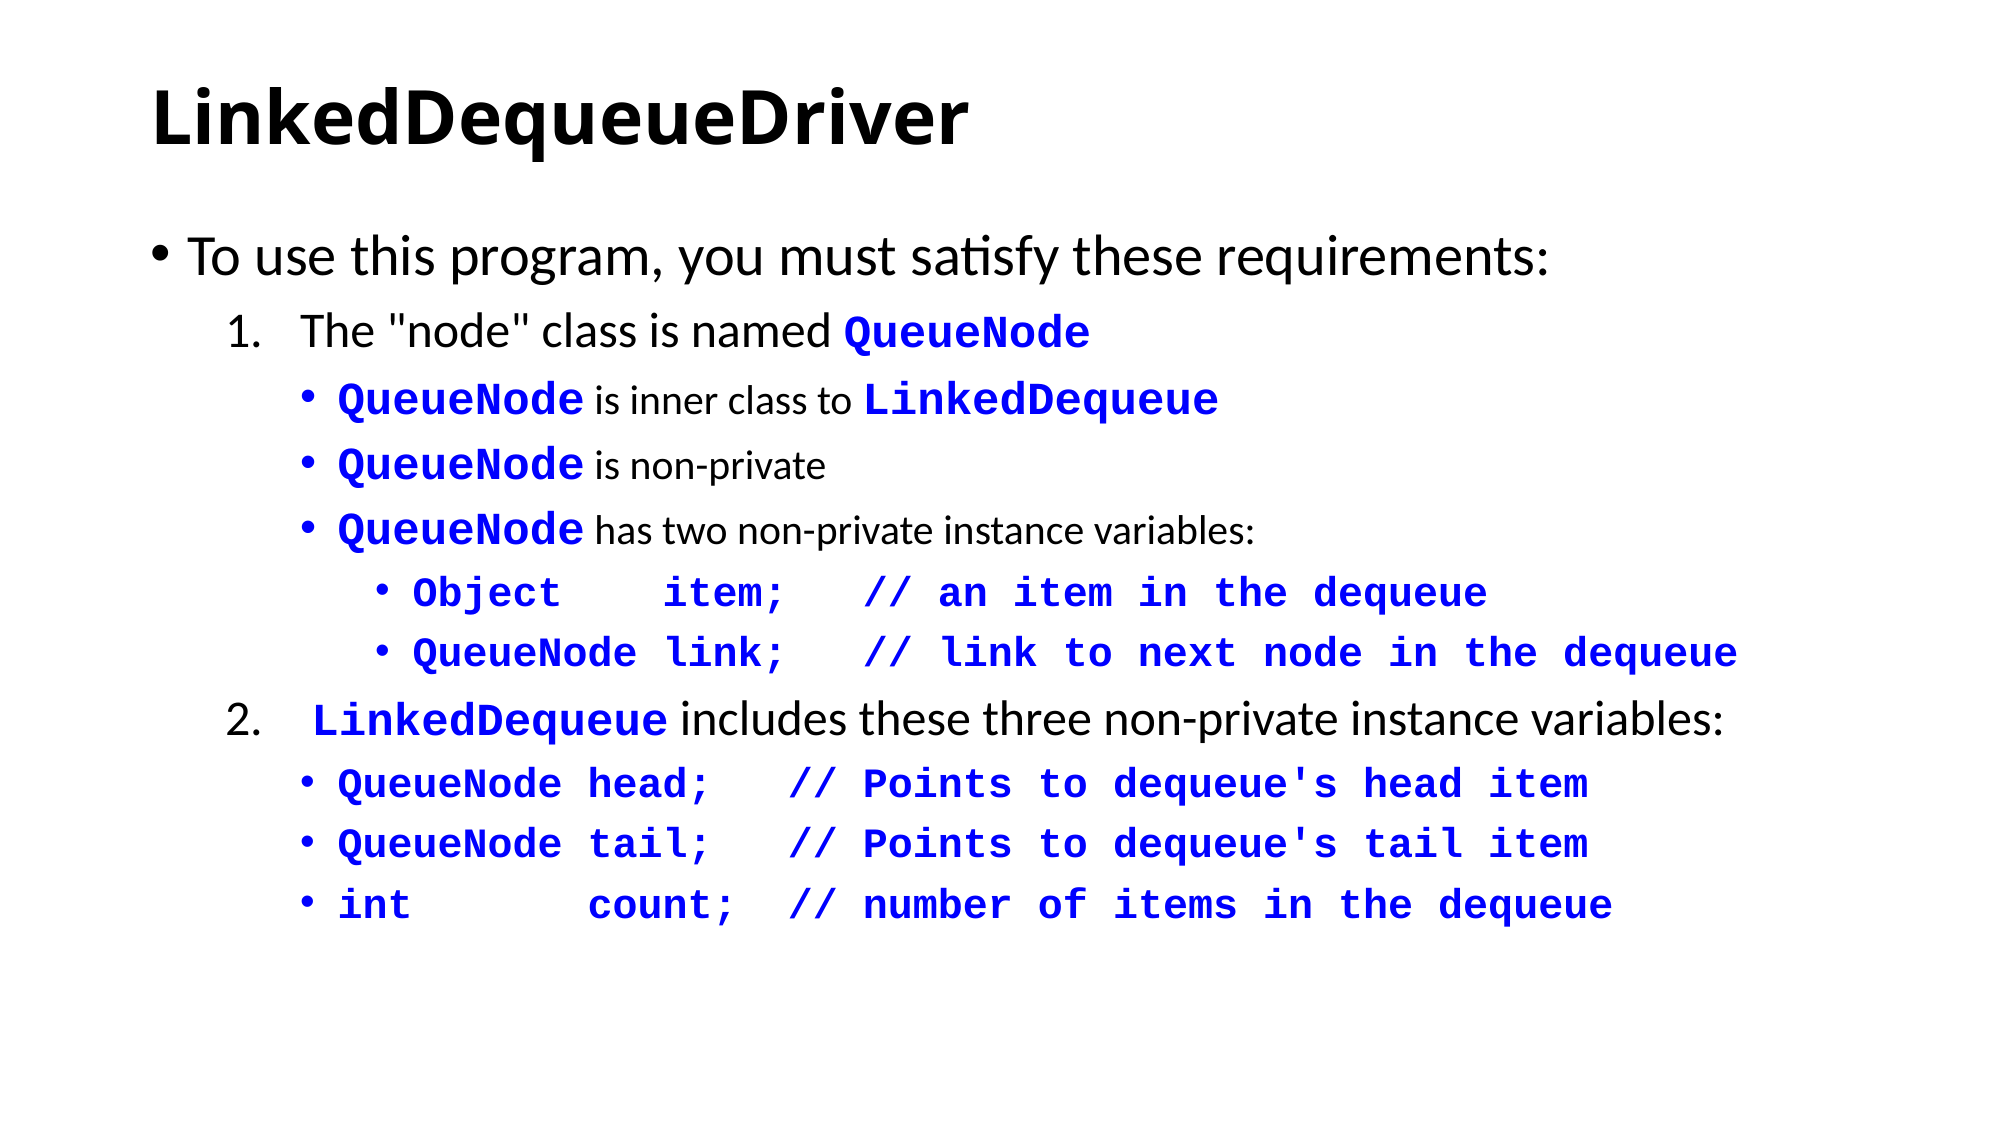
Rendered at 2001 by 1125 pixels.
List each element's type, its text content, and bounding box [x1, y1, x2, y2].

title LinkedDequeueDriver [135, 59, 1860, 180]
list To use this program, you must satisfy these requirements: The "node" class is named QueueNode QueueNode is inner class to LinkedDequeue QueueNode is non-private QueueNode has two non-private instance variables: Object item; // an item in the dequeue QueueNode link; // link to next node in the dequeue LinkedDequeue includes these three non-private instance variables: QueueNode head; // Points to dequeue's head item QueueNode tail; // Points to dequeue's tail item int count; // number of items in the dequeue [135, 210, 2000, 1115]
